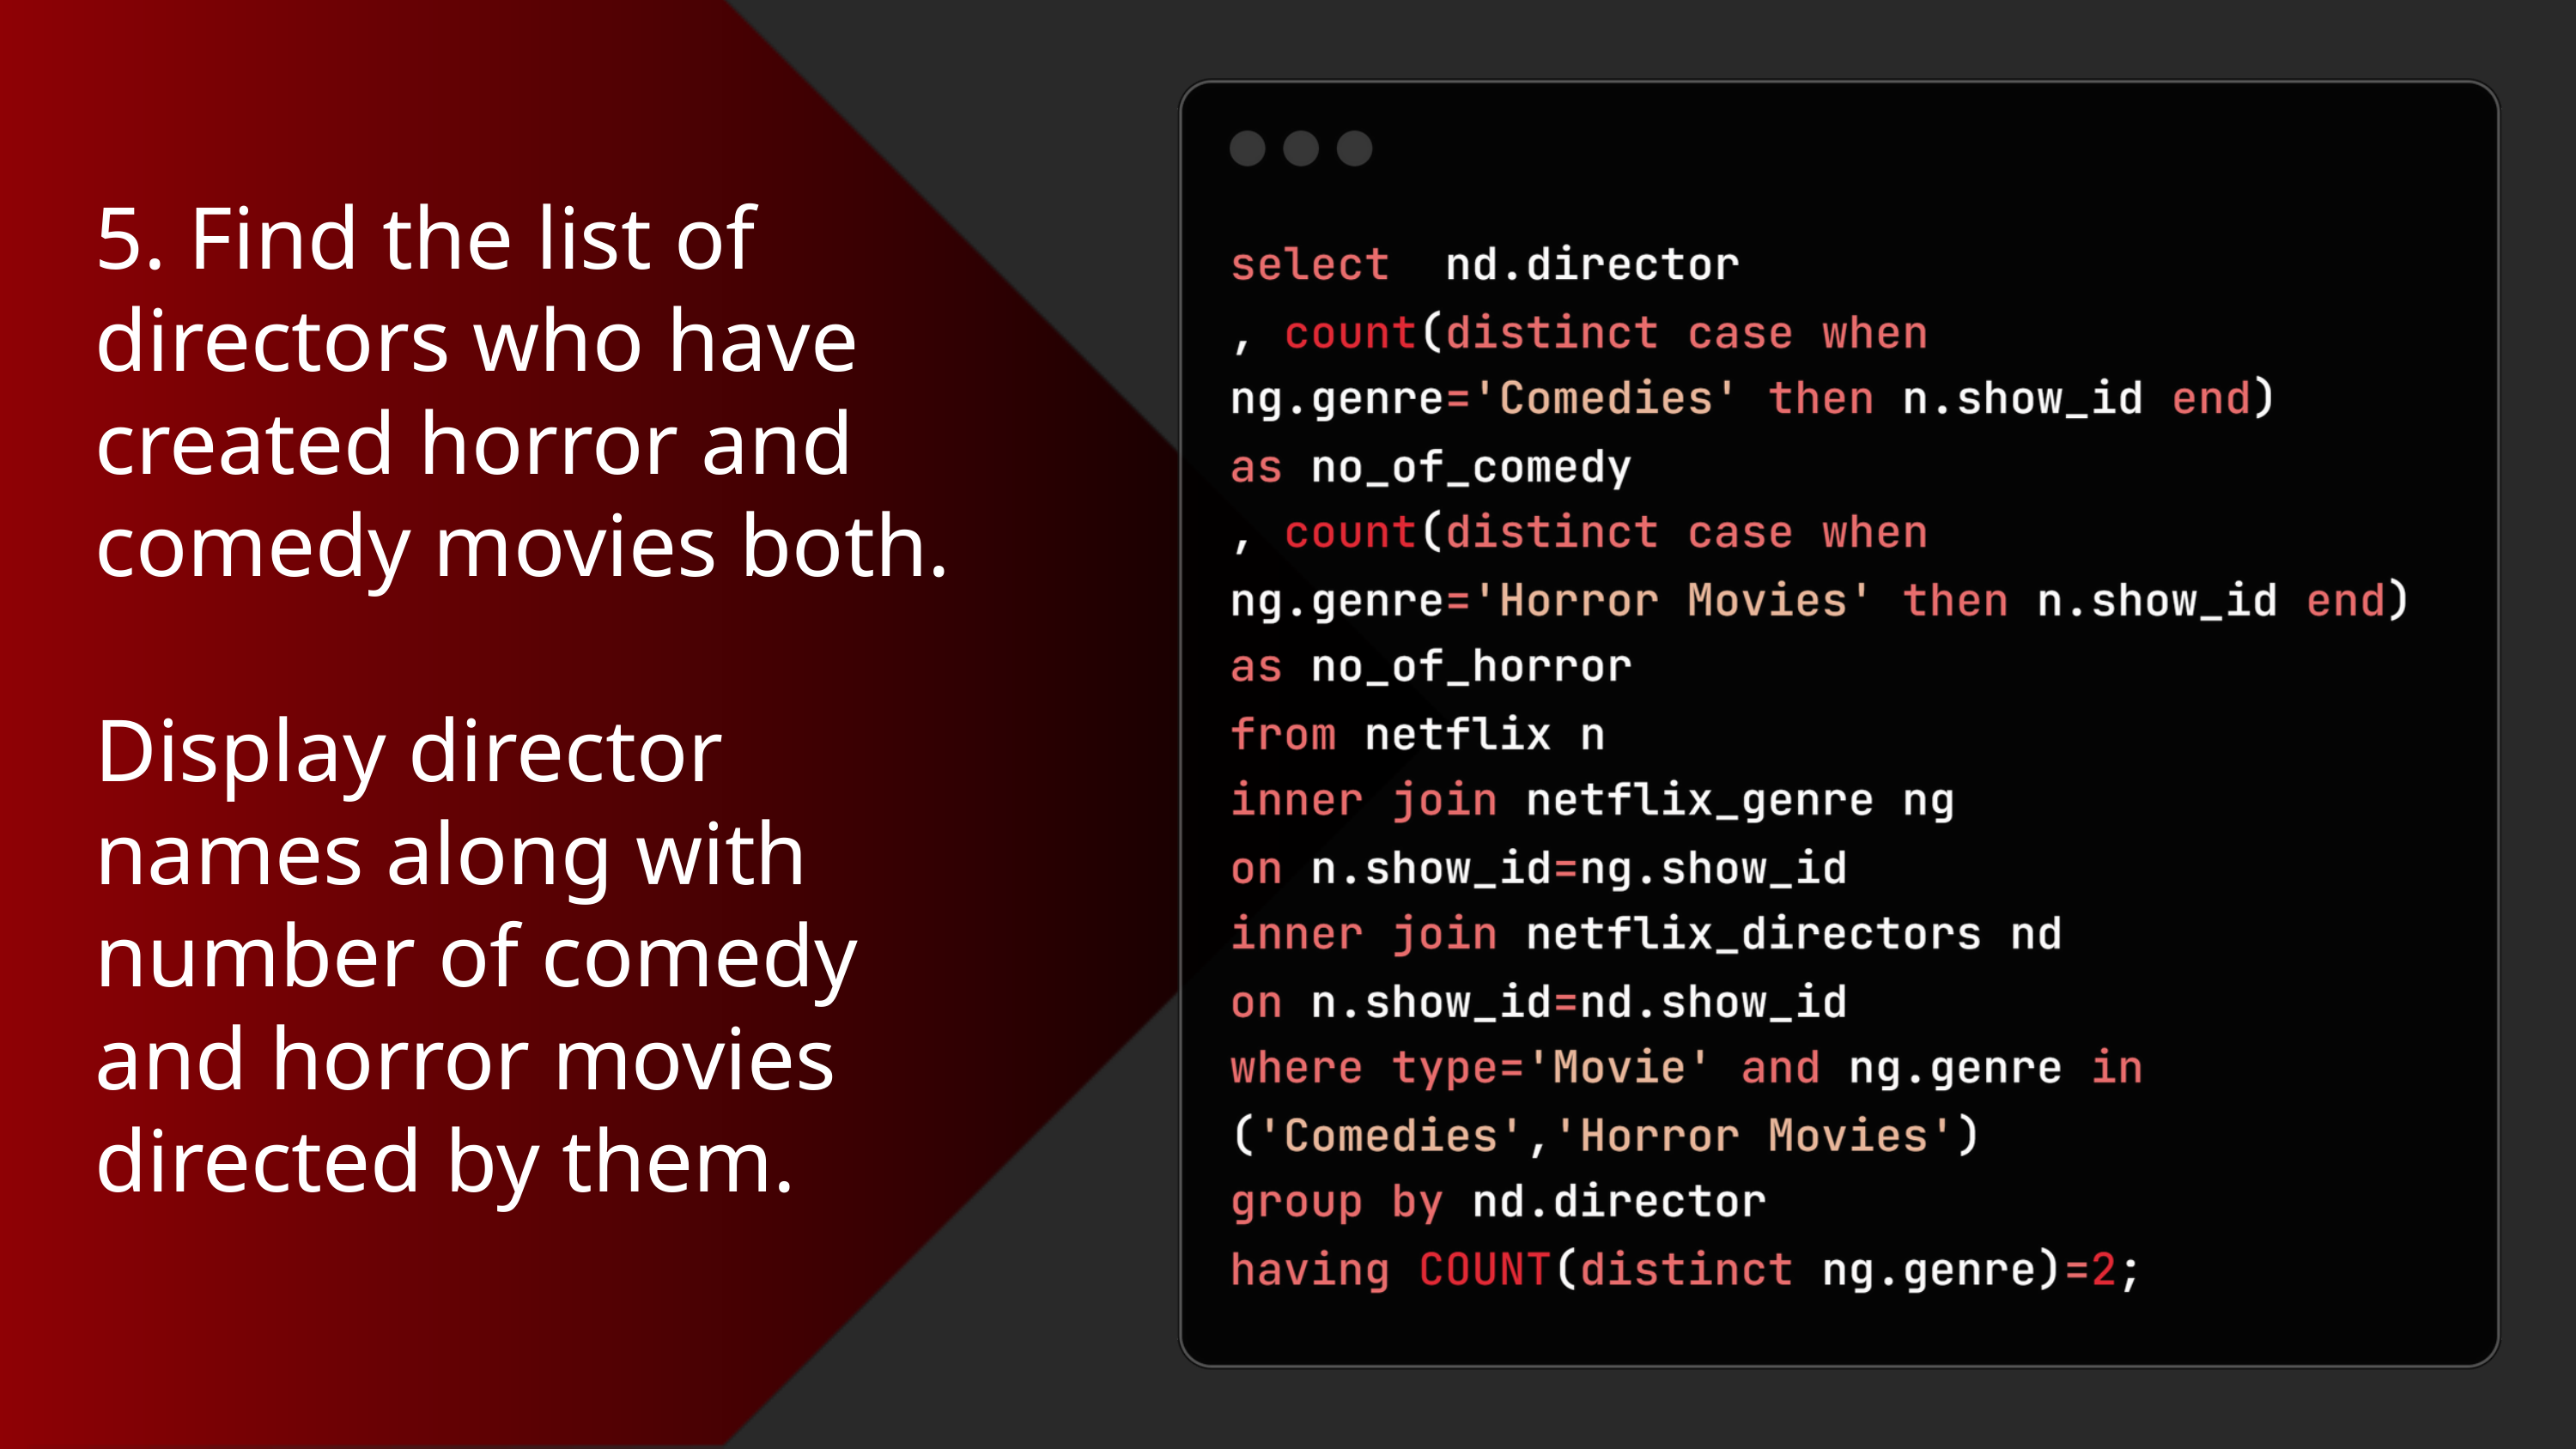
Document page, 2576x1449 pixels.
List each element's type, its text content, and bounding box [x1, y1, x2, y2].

text_box [0, 0, 992, 1449]
text_box [992, 0, 2576, 1449]
text_box 5. Find the list of directors who have created horror and comedy movies both. Display director names along with number of comedy and horror movies directed by them. [94, 183, 955, 1313]
